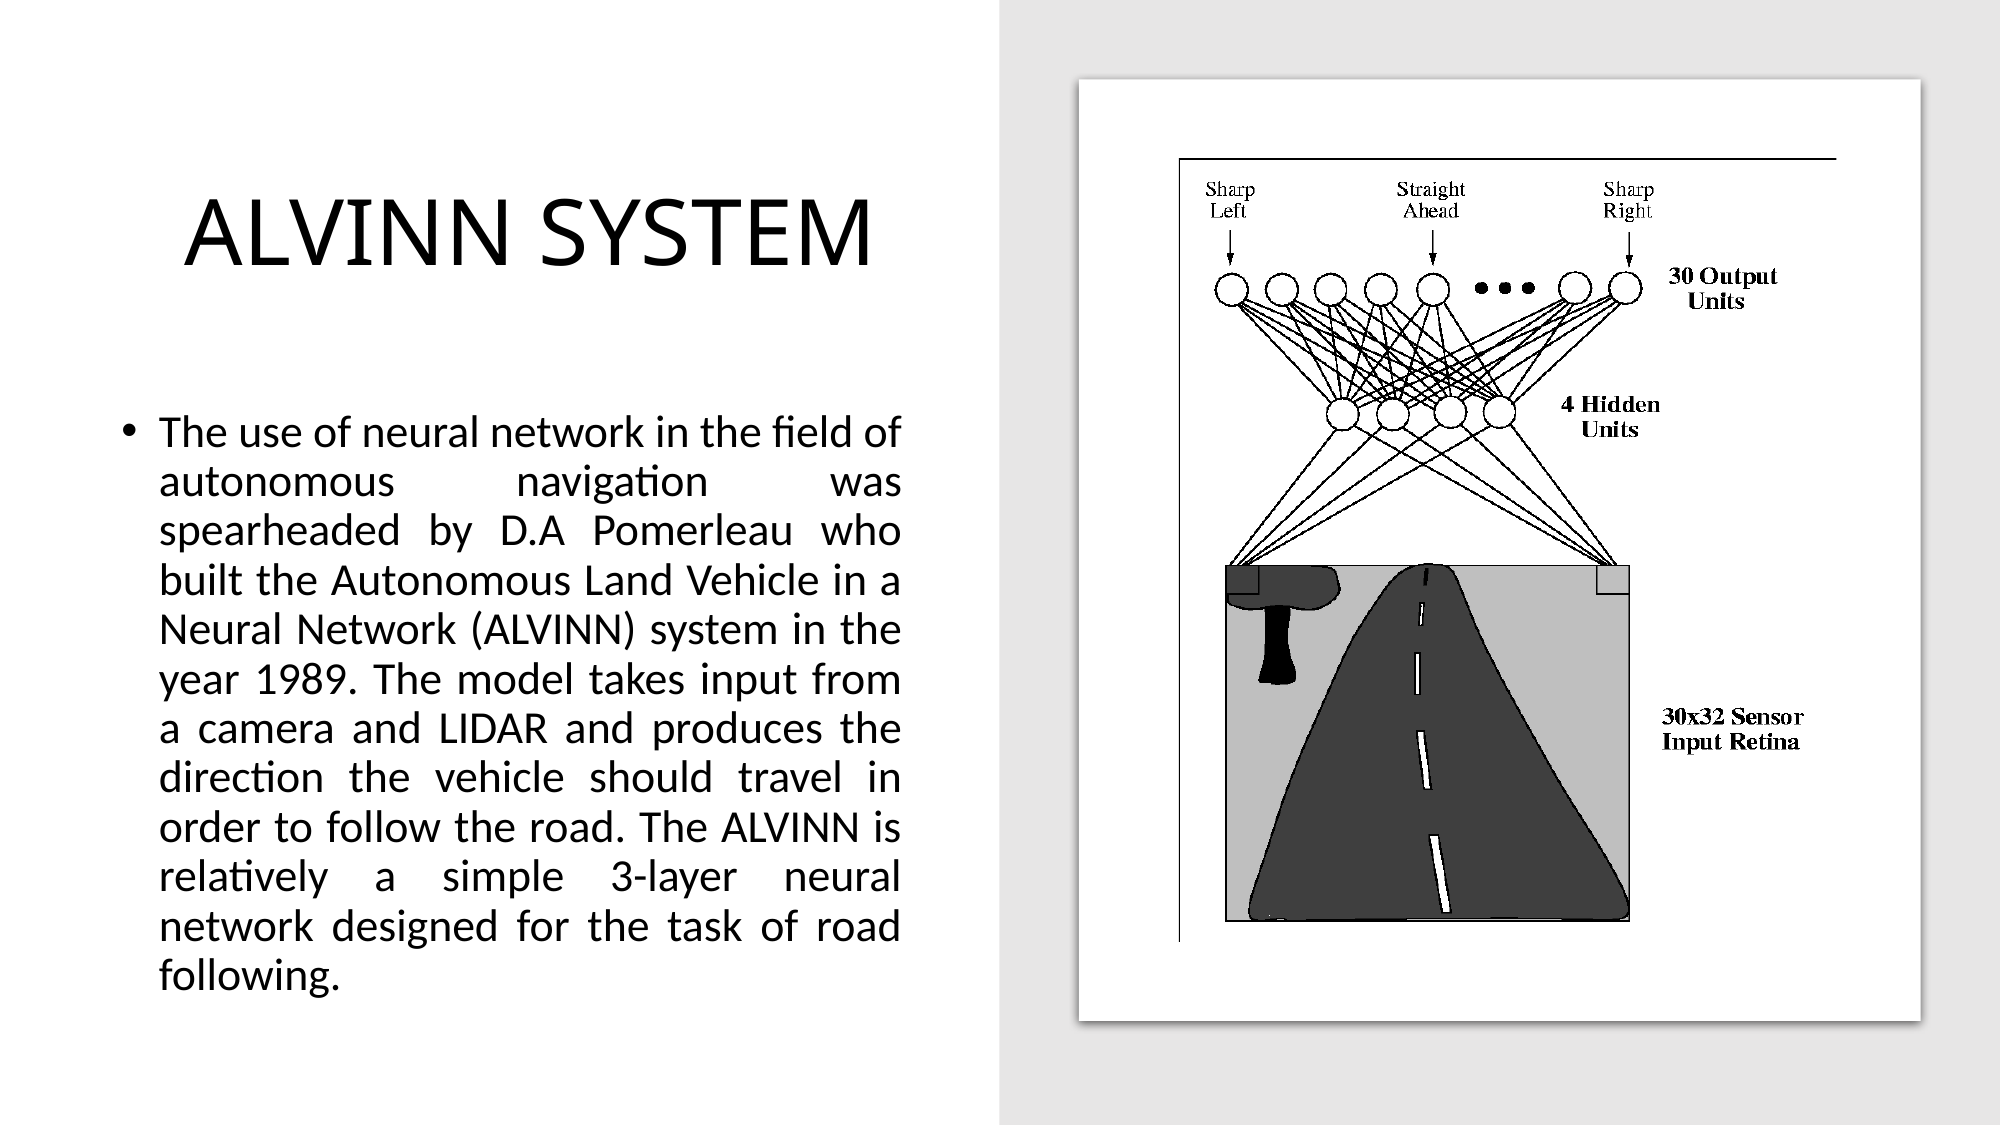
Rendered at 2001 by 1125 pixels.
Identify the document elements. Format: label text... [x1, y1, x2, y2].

text_box [998, 0, 2000, 1125]
title ALVINN SYSTEM [106, 103, 956, 370]
list The use of neural network in the field of autonomous navigation was spearheaded by D.A Pomerleau who built the Autonomous Land Vehicle in a Neural Network (ALVINN) system in the year 1989. The model takes input from a camera and LIDAR and produces the direction the vehicle should travel in order to follow the road. The ALVINN is relatively a simple 3-layer neural network designed for the task of road following. [106, 399, 918, 1021]
picture [1178, 158, 1837, 942]
text_box [1078, 78, 1922, 1022]
